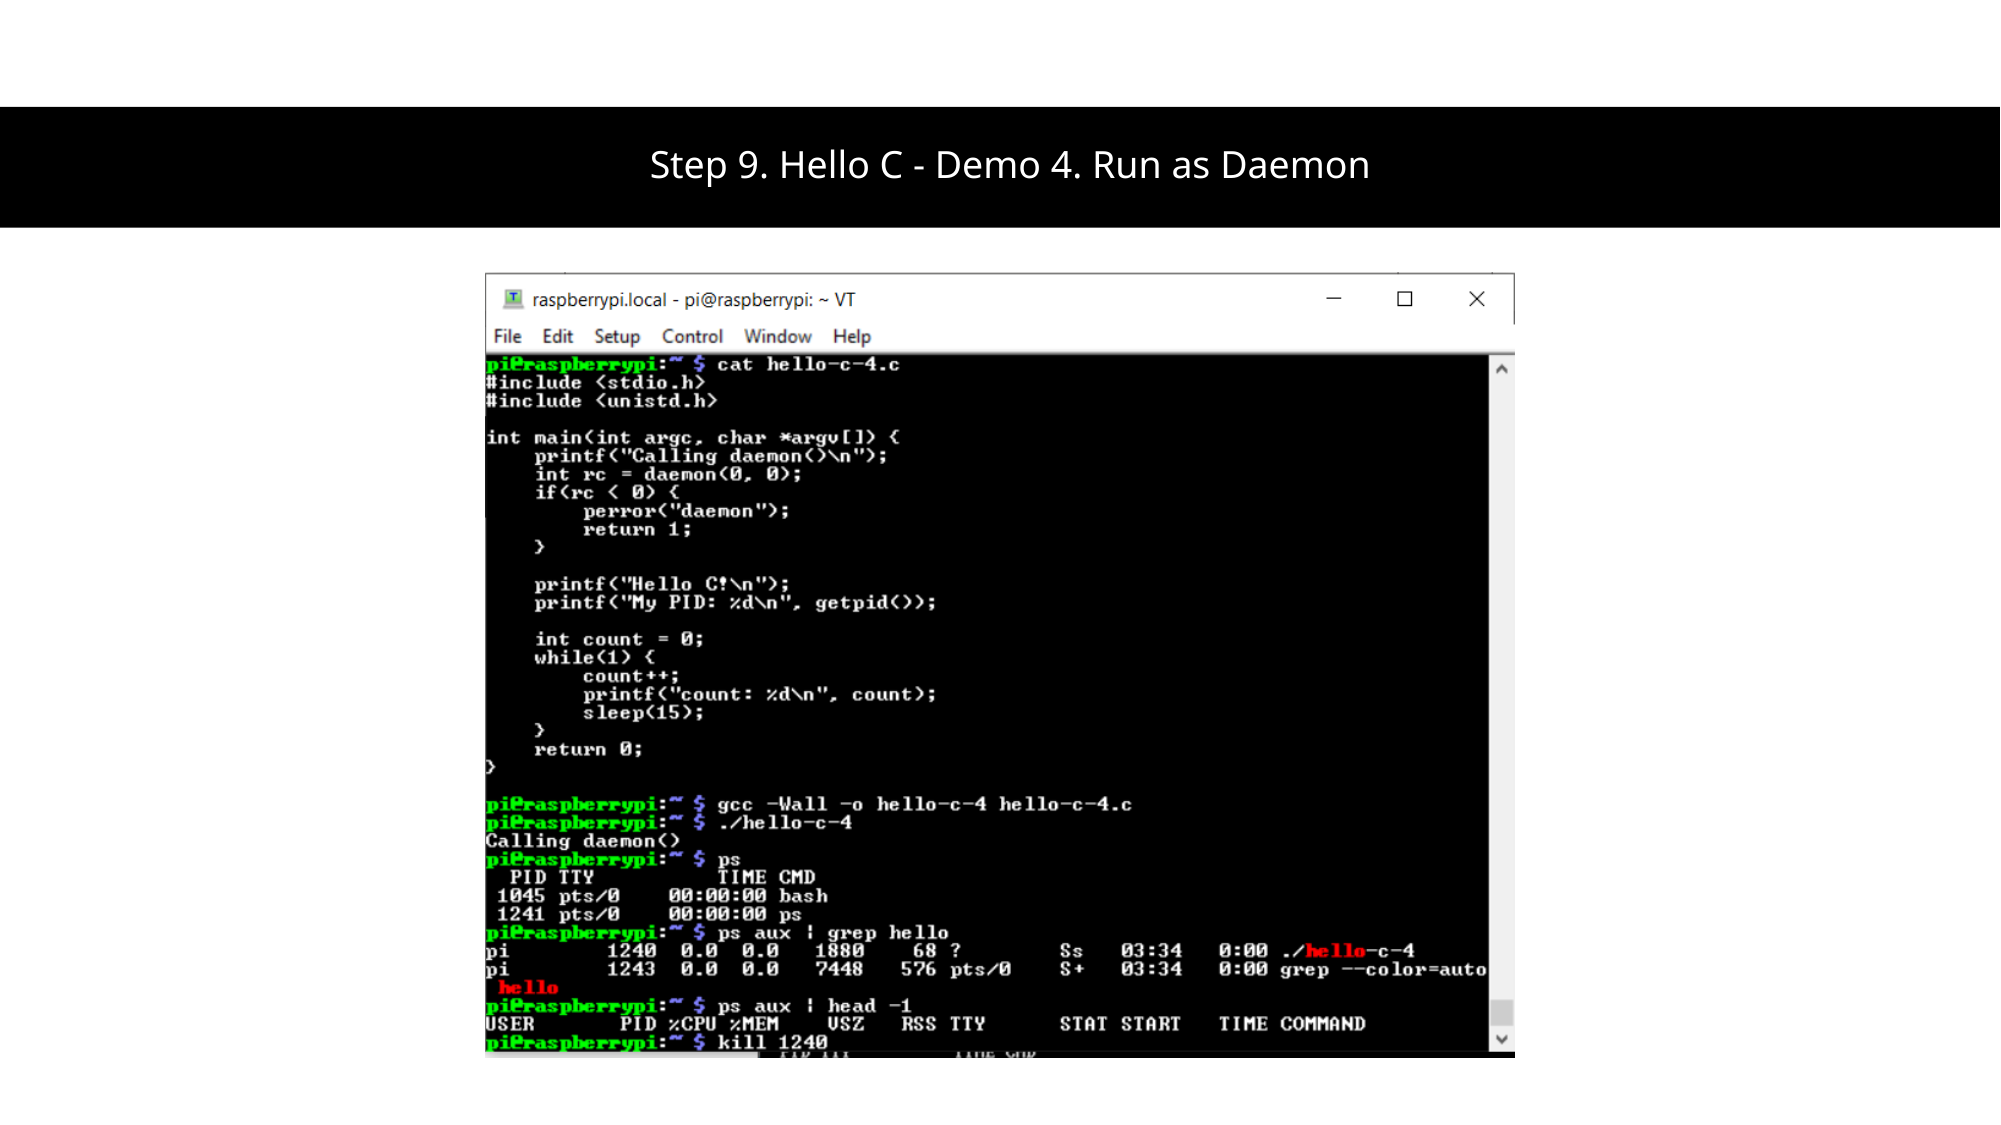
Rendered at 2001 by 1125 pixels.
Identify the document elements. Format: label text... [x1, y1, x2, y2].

text_box [0, 106, 2000, 229]
title Step 9. Hello C - Demo 4. Run as Daemon [91, 105, 1931, 228]
picture [485, 272, 1515, 1058]
